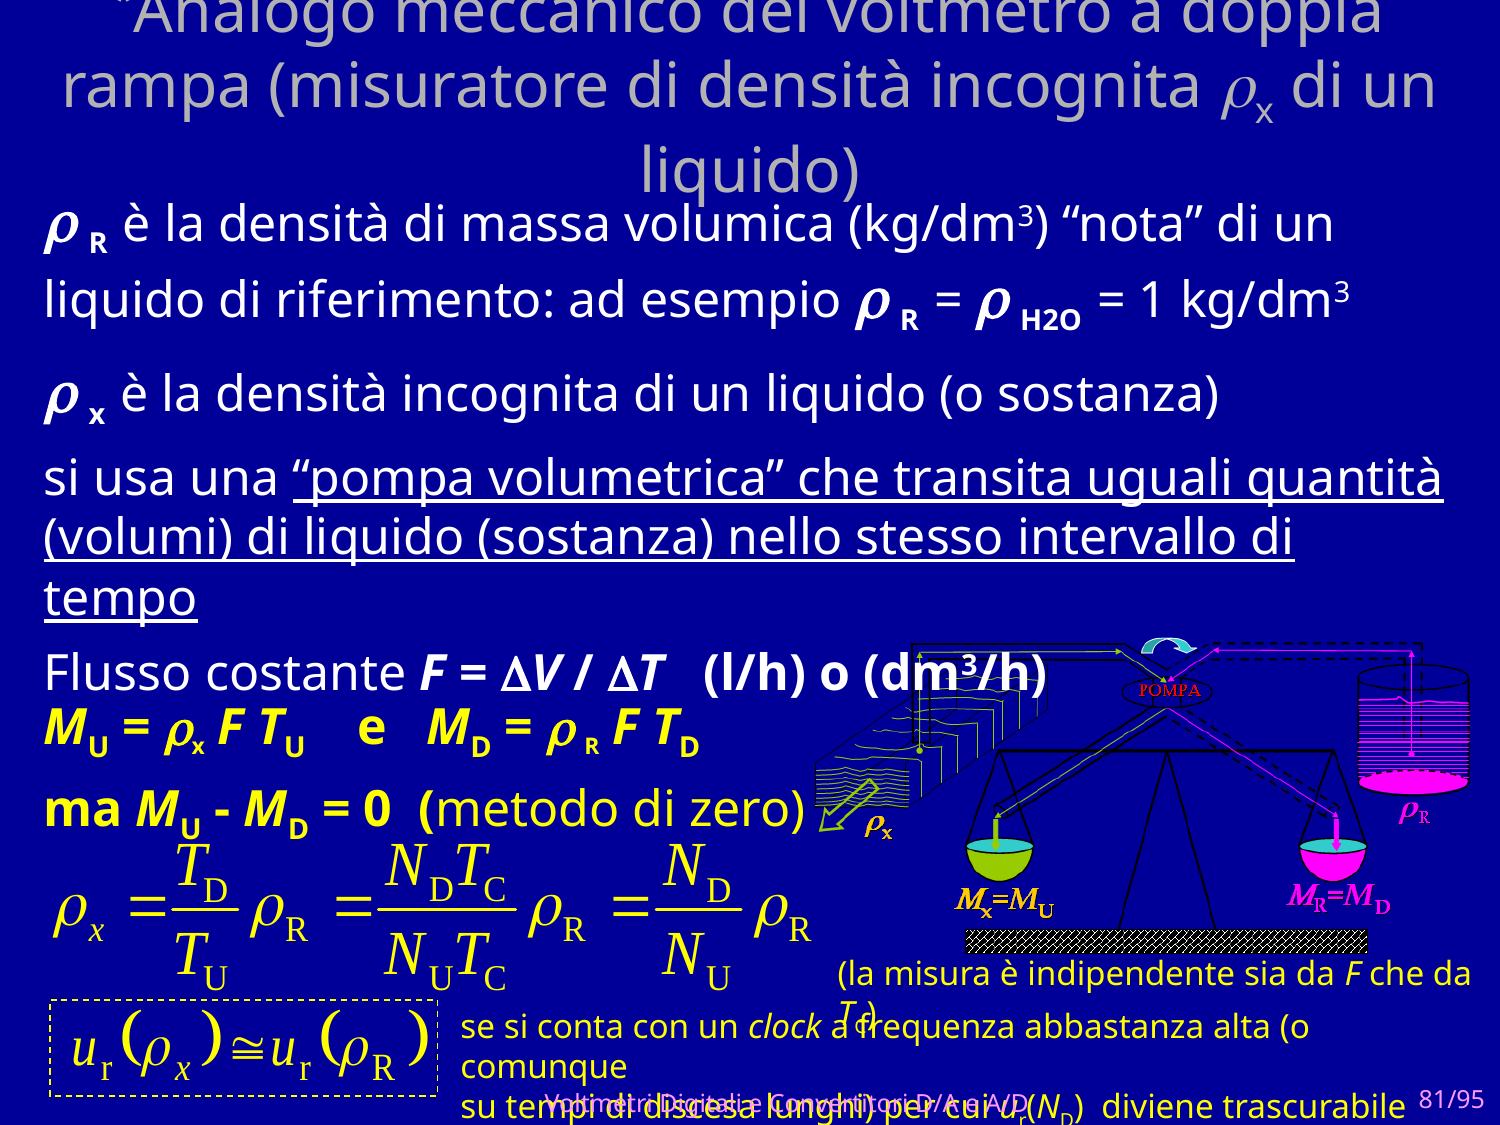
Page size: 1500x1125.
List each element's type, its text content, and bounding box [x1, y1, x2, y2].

slide_number 81/95 [1364, 1093, 1500, 1125]
text_box MU = rx F TU e MD = r R F TD ma MU - MD = 0 (metodo di zero) [28, 673, 804, 853]
text_box (la misura è indipendente sia da F che da TC) [822, 944, 1500, 1045]
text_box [40, 826, 827, 1005]
text_box r R è la densità di massa volumica (kg/dm3) “nota” di un liquido di riferimento: ad esempio r R = r H2O = 1 kg/dm3 r x è la densità incognita di un liquido (o sostanza) si usa una “pompa volumetrica” che transita uguali quantità (volumi) di liquido (sostanza) nello stesso intervallo di tempo Flusso costante F = DV / DT (l/h) o (dm3/h) [29, 175, 1469, 708]
title *Analogo meccanico del voltmetro a doppia rampa (misuratore di densità incognita rx di un liquido) [0, 0, 1500, 175]
picture [809, 621, 1474, 960]
text_box se si conta con un clock a frequenza abbastanza alta (o comunque su tempi di discesa lunghi) per cui ur(ND) diviene trascurabile [445, 1012, 1444, 1093]
footer Voltmetri Digitali e Convertitori D/A e A/D [207, 1091, 1367, 1125]
text_box [49, 1012, 60, 1096]
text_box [64, 1007, 430, 1092]
